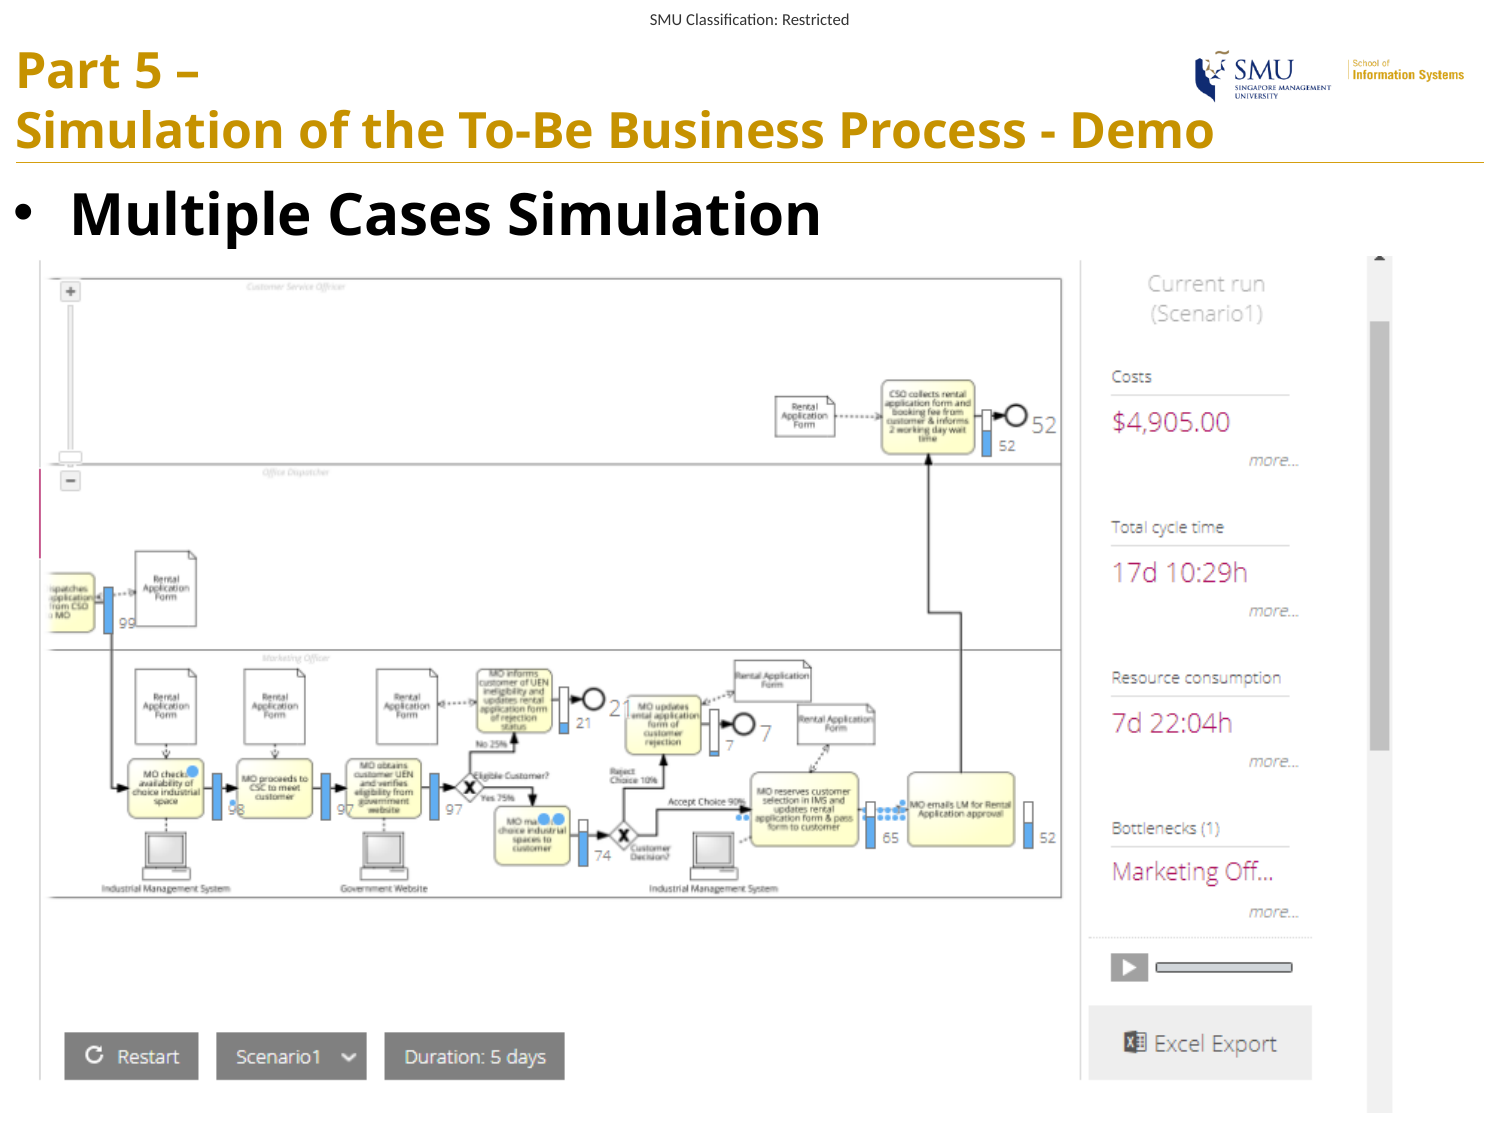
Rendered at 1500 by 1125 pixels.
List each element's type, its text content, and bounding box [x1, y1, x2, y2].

text_box Multiple Cases Simulation [0, 169, 1499, 282]
title Part 5 – Simulation of the To-Be Business Process - Demo [0, 29, 1495, 167]
picture [31, 256, 1401, 1113]
